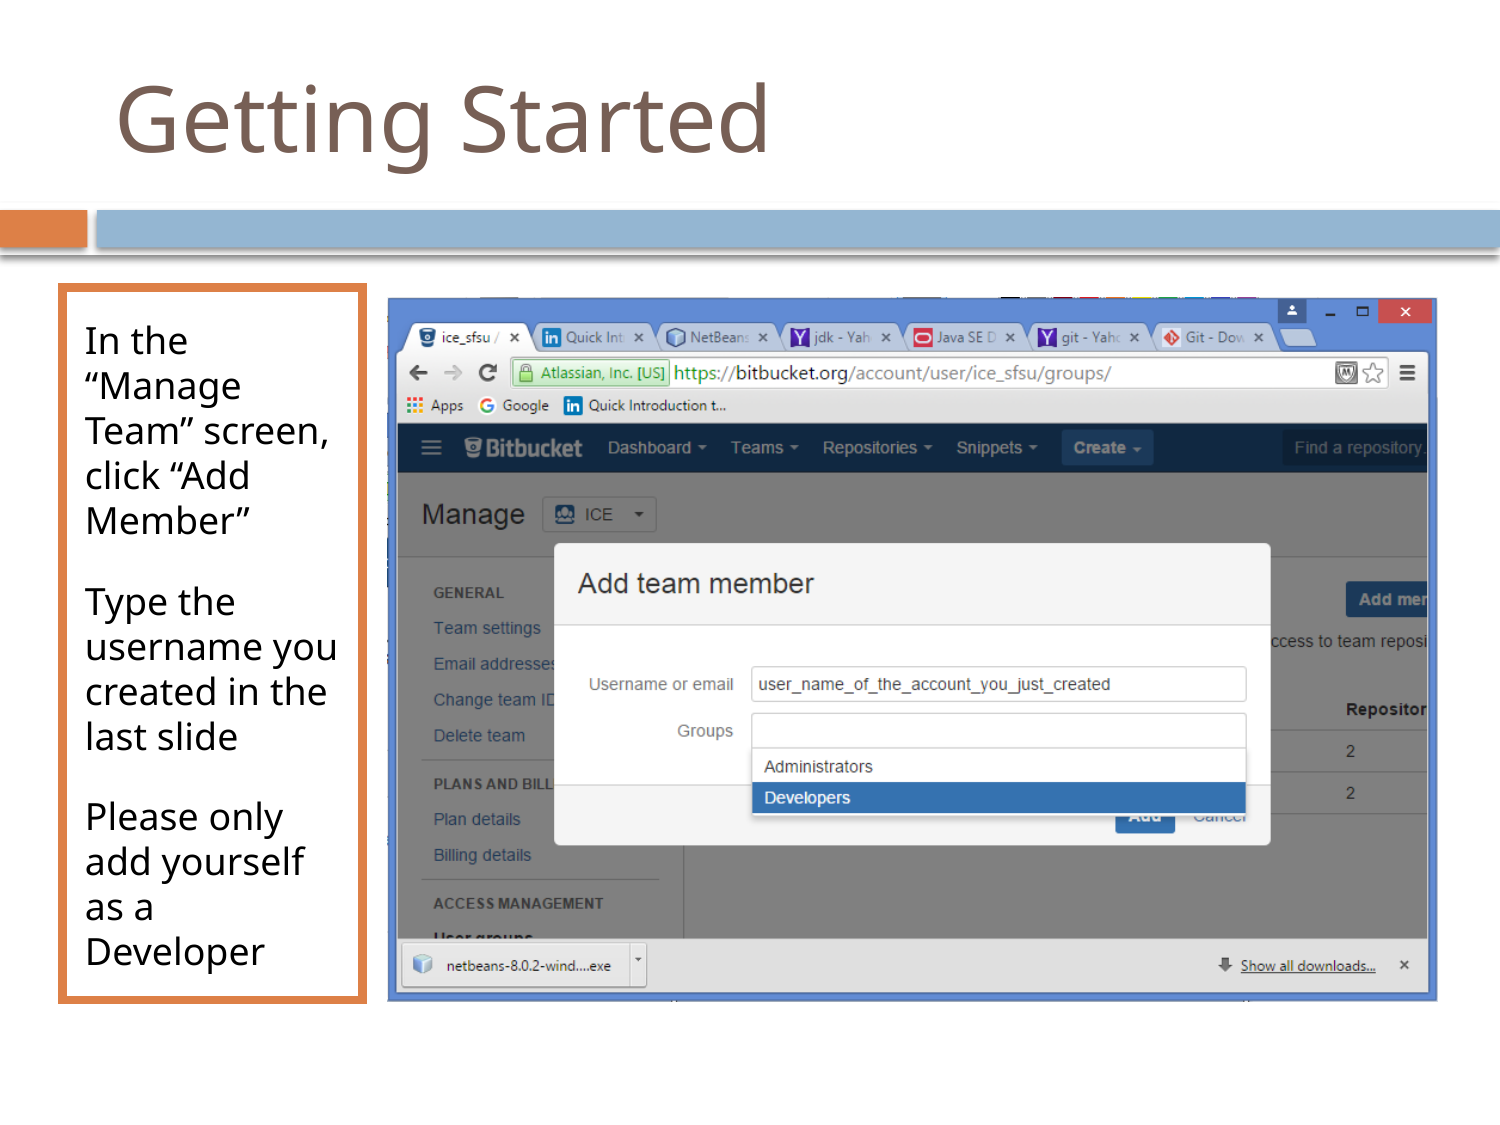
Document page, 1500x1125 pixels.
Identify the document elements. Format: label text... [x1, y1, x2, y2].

title Getting Started [99, 44, 1425, 188]
list In the “Manage Team” screen, click “Add Member” Type the username you created in the last slide Please only add yourself as a Developer [58, 283, 367, 1004]
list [387, 297, 1438, 1003]
